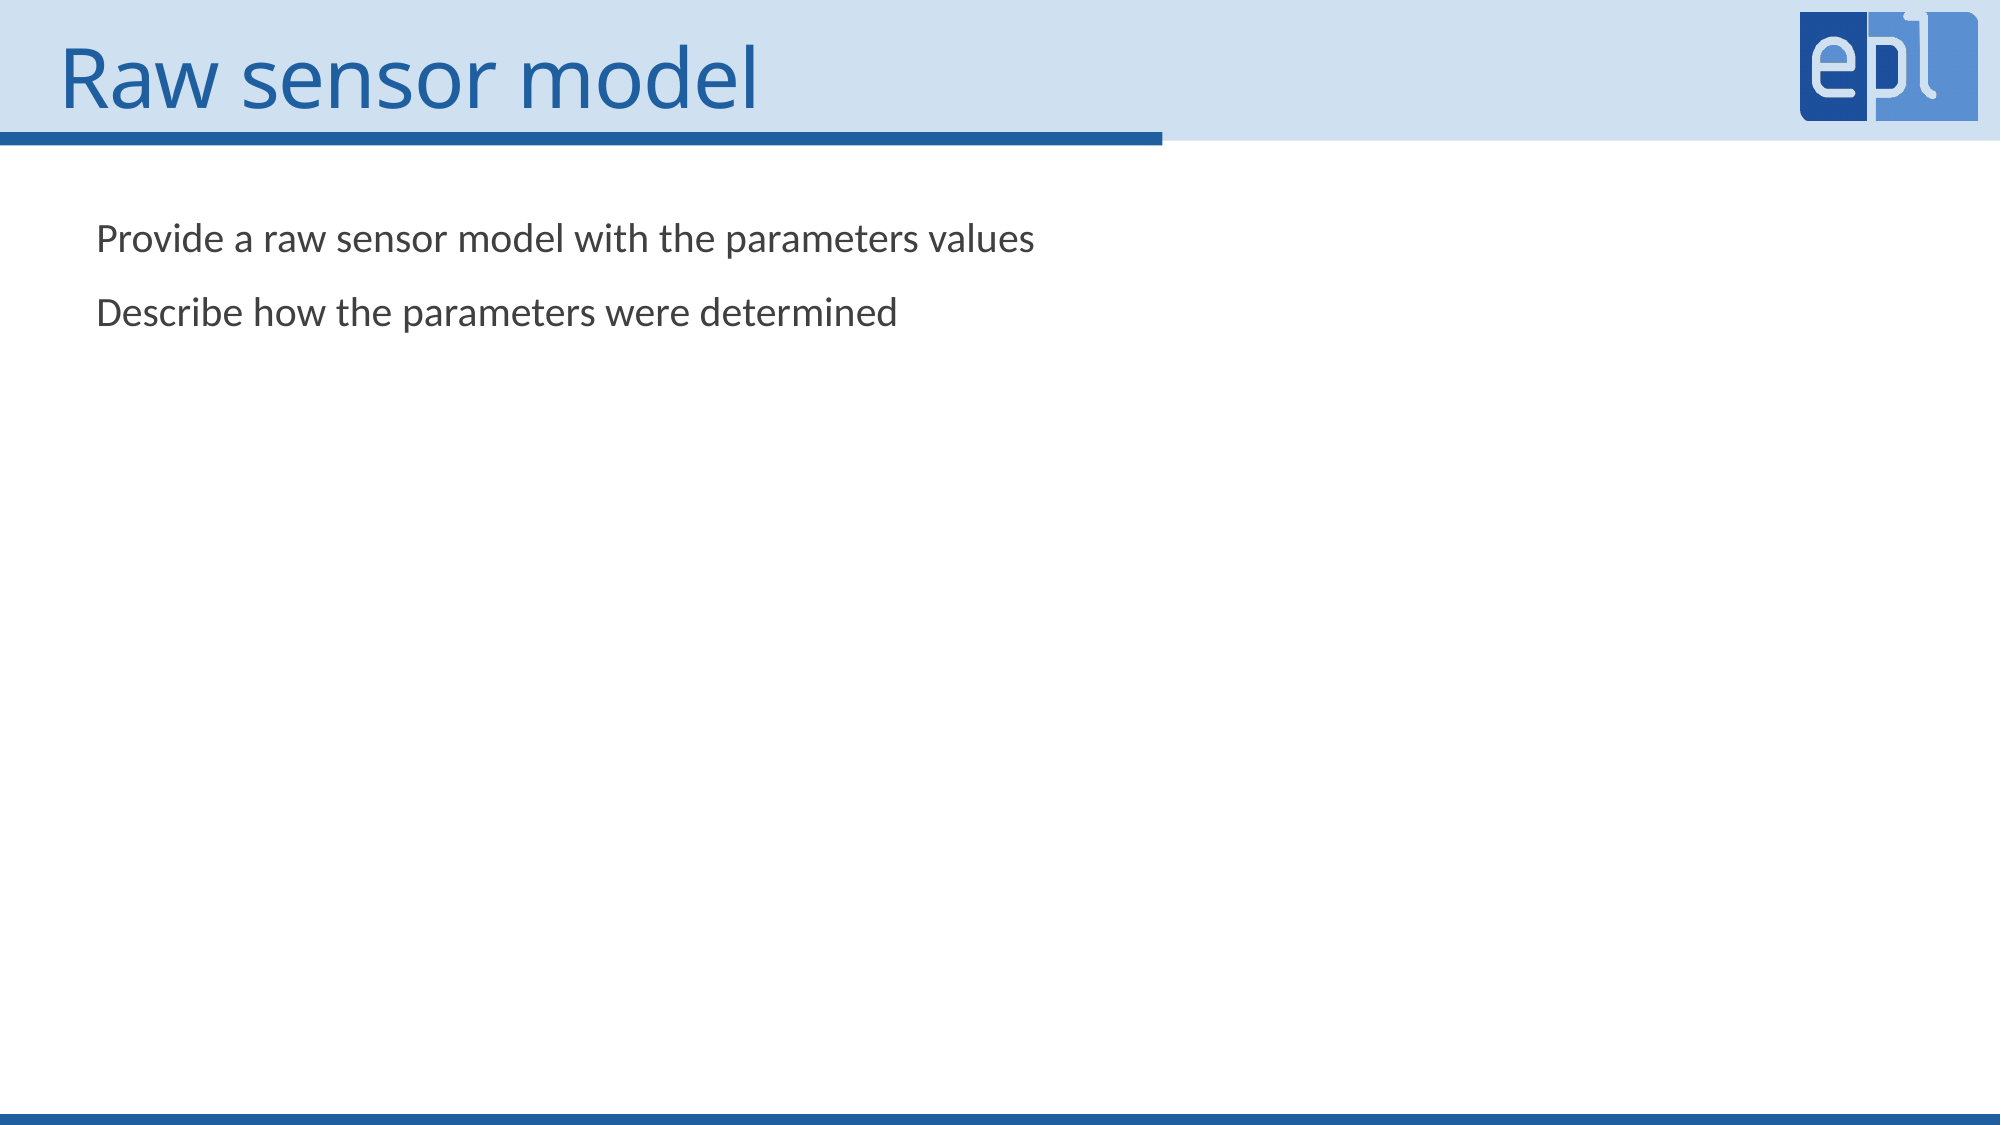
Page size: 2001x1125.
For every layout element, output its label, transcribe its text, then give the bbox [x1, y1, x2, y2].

title Raw sensor model [43, 0, 1694, 134]
list Provide a raw sensor model with the parameters values Describe how the parameters were determined [81, 209, 1830, 963]
picture [1800, 12, 1978, 121]
